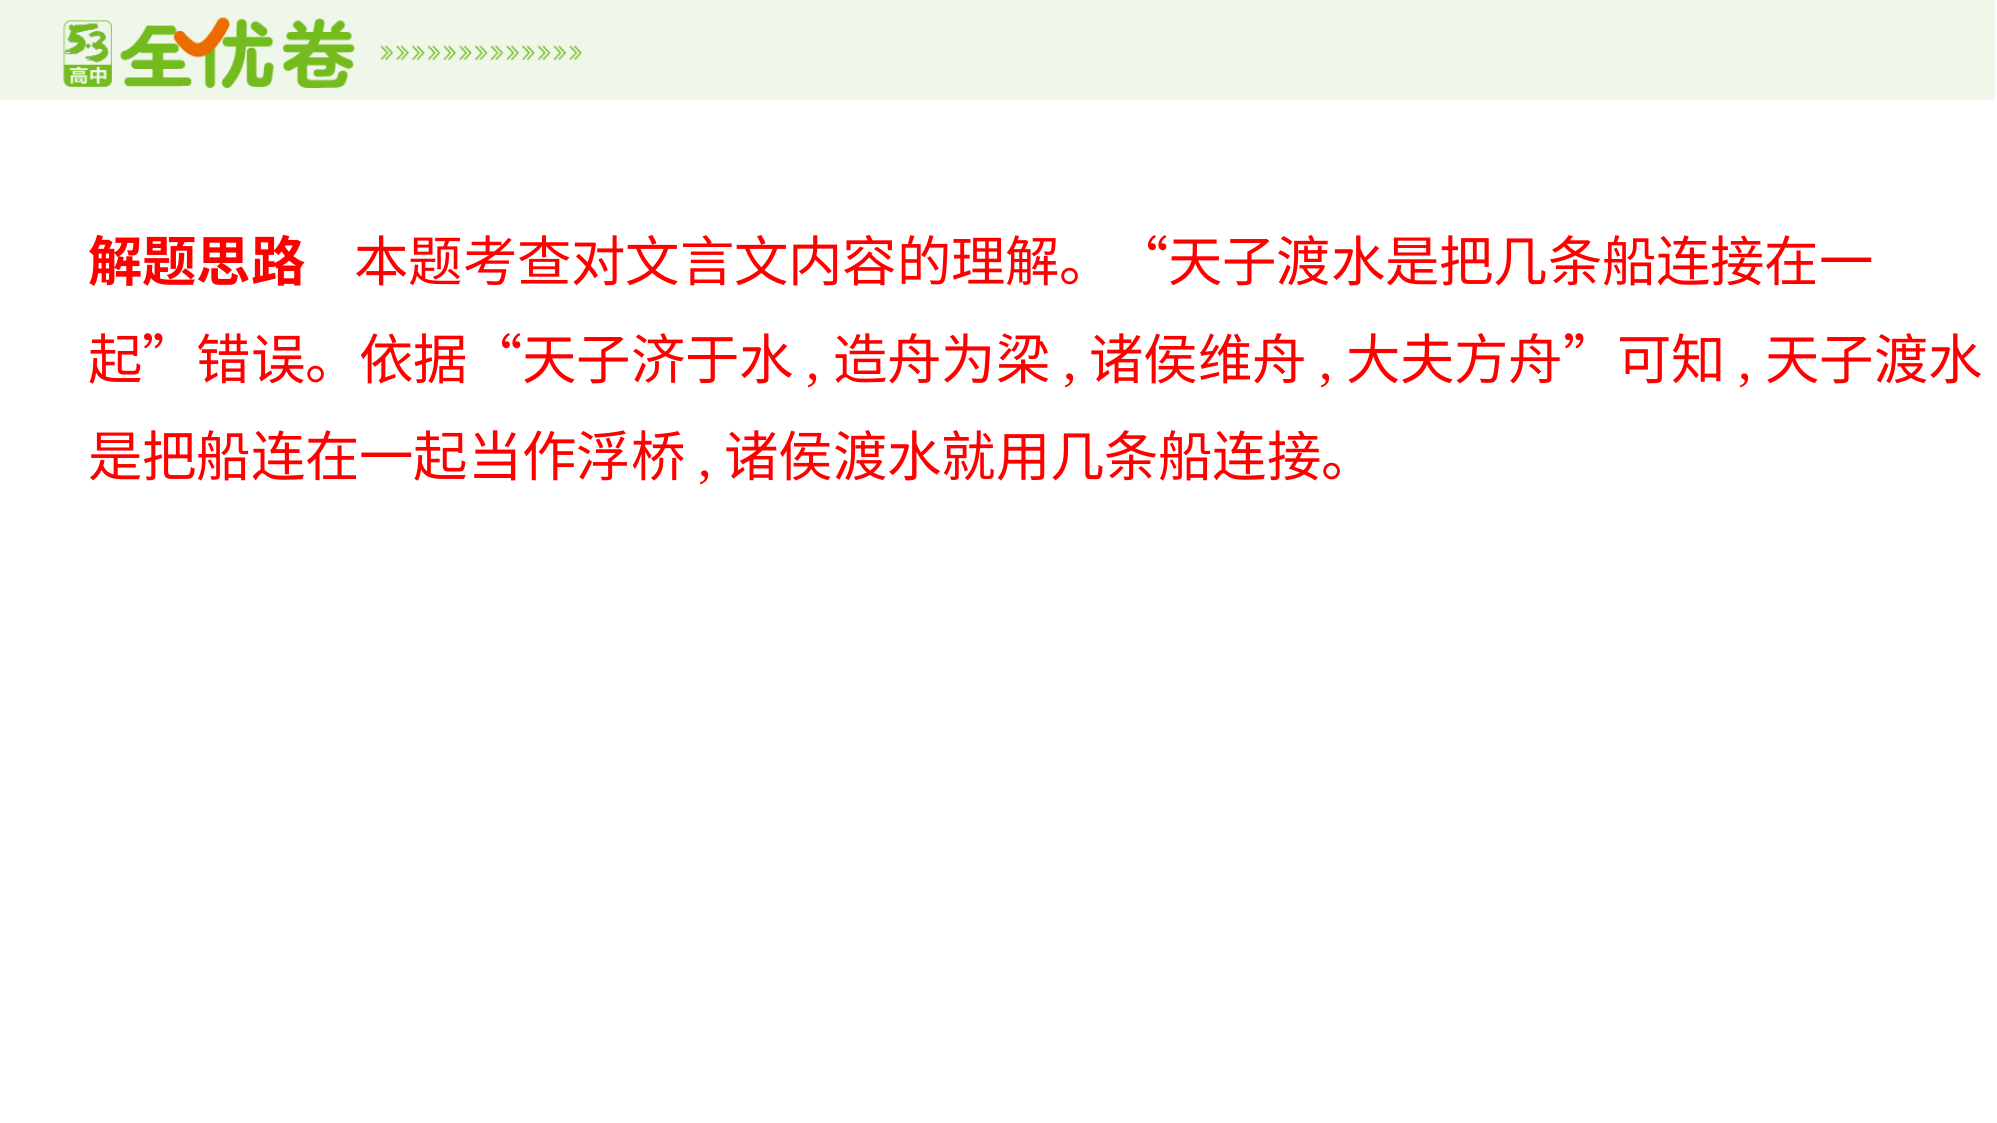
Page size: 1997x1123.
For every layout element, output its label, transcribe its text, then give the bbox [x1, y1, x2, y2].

picture [0, 0, 1996, 1117]
text_box 解题思路 本题考查对文言文内容的理解。“天子渡水是把几条船连接在一 起”错误。依据“天子济于水,造舟为梁,诸侯维舟,大夫方舟”可知,天子渡水 是把船连在一起当作浮桥,诸侯渡水就用几条船连接。 [88, 194, 1997, 488]
